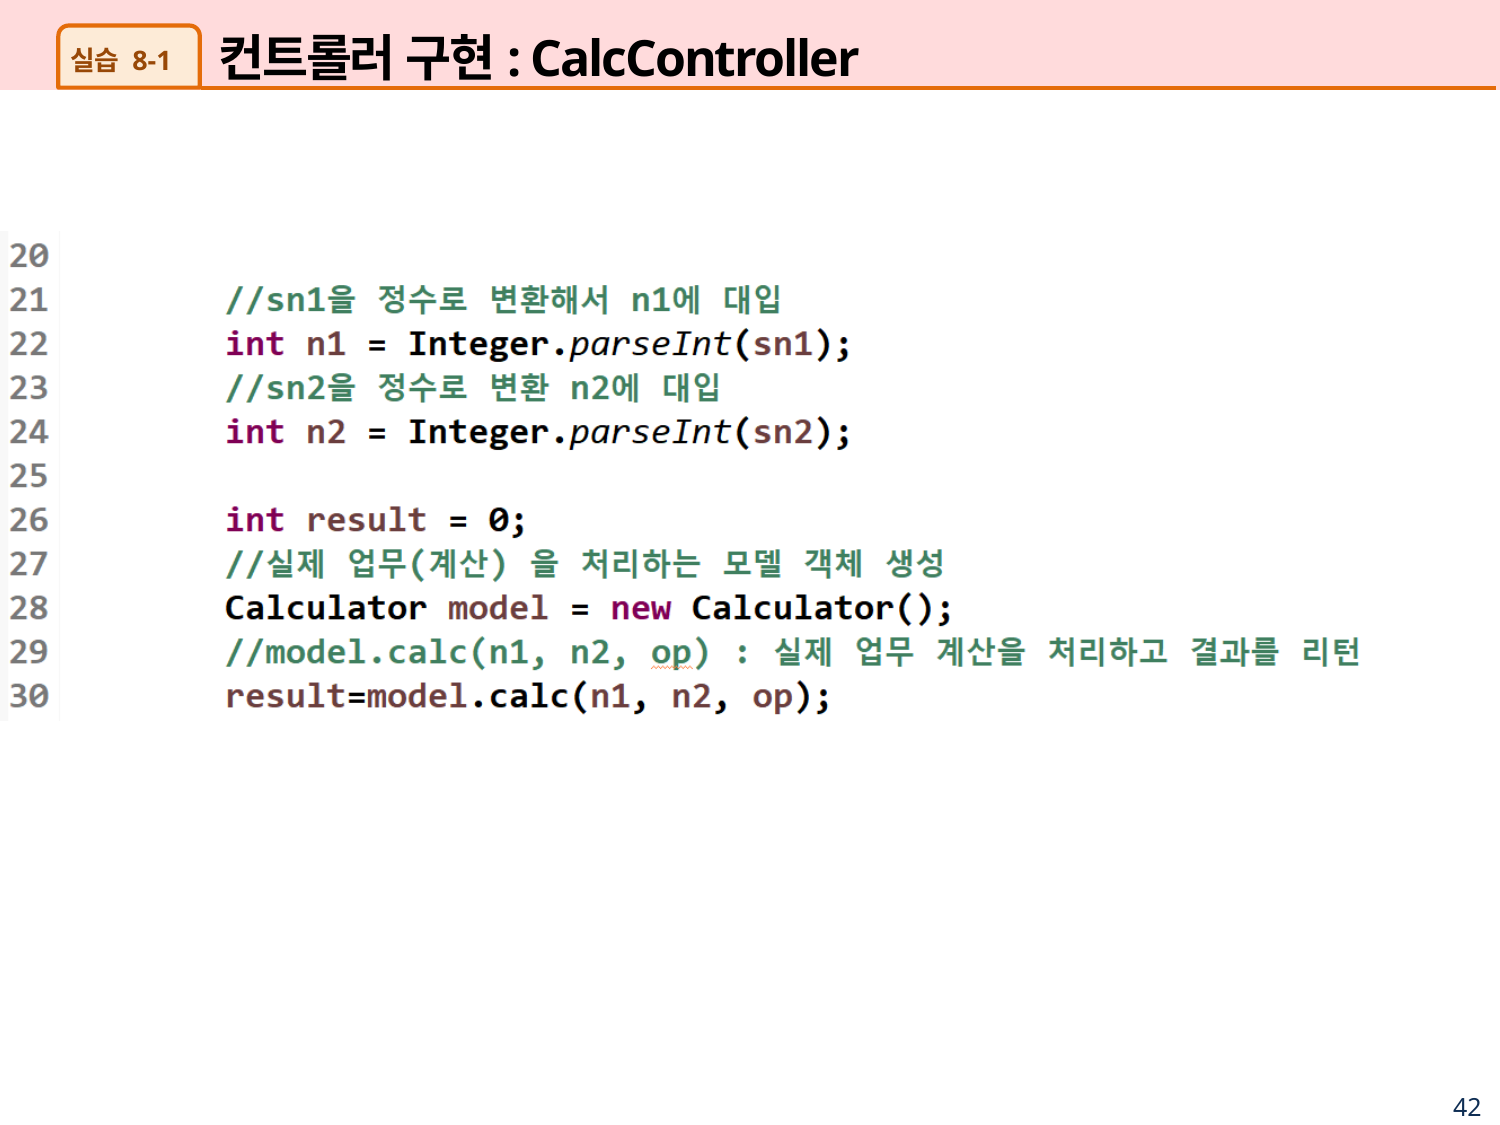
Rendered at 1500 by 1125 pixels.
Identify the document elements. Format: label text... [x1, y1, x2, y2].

title 컨트롤러 구현: CalcController [203, 19, 1365, 97]
text_box 실습 8-1 [55, 35, 206, 83]
picture [0, 231, 1498, 721]
